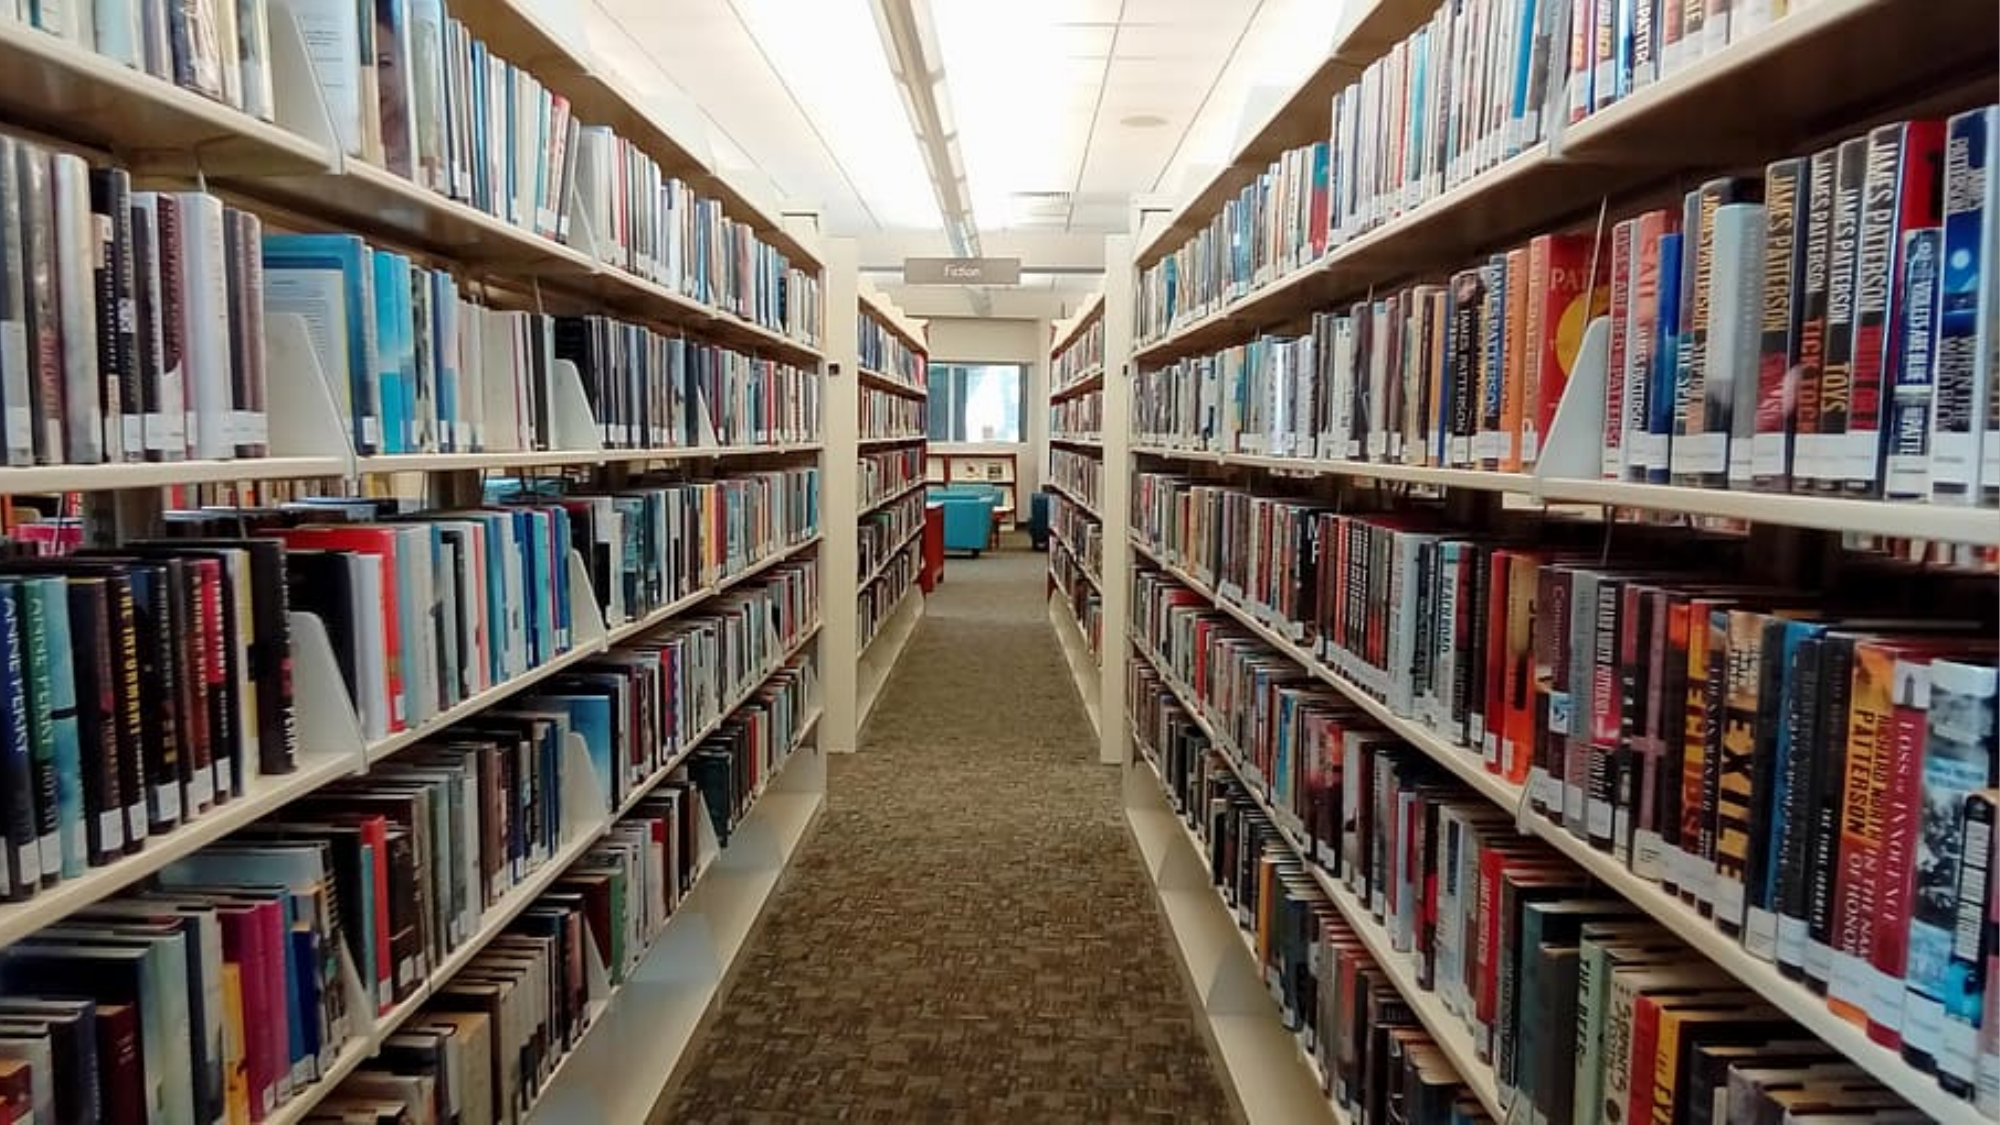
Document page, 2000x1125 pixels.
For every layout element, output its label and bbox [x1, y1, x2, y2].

list [0, 0, 2000, 1125]
